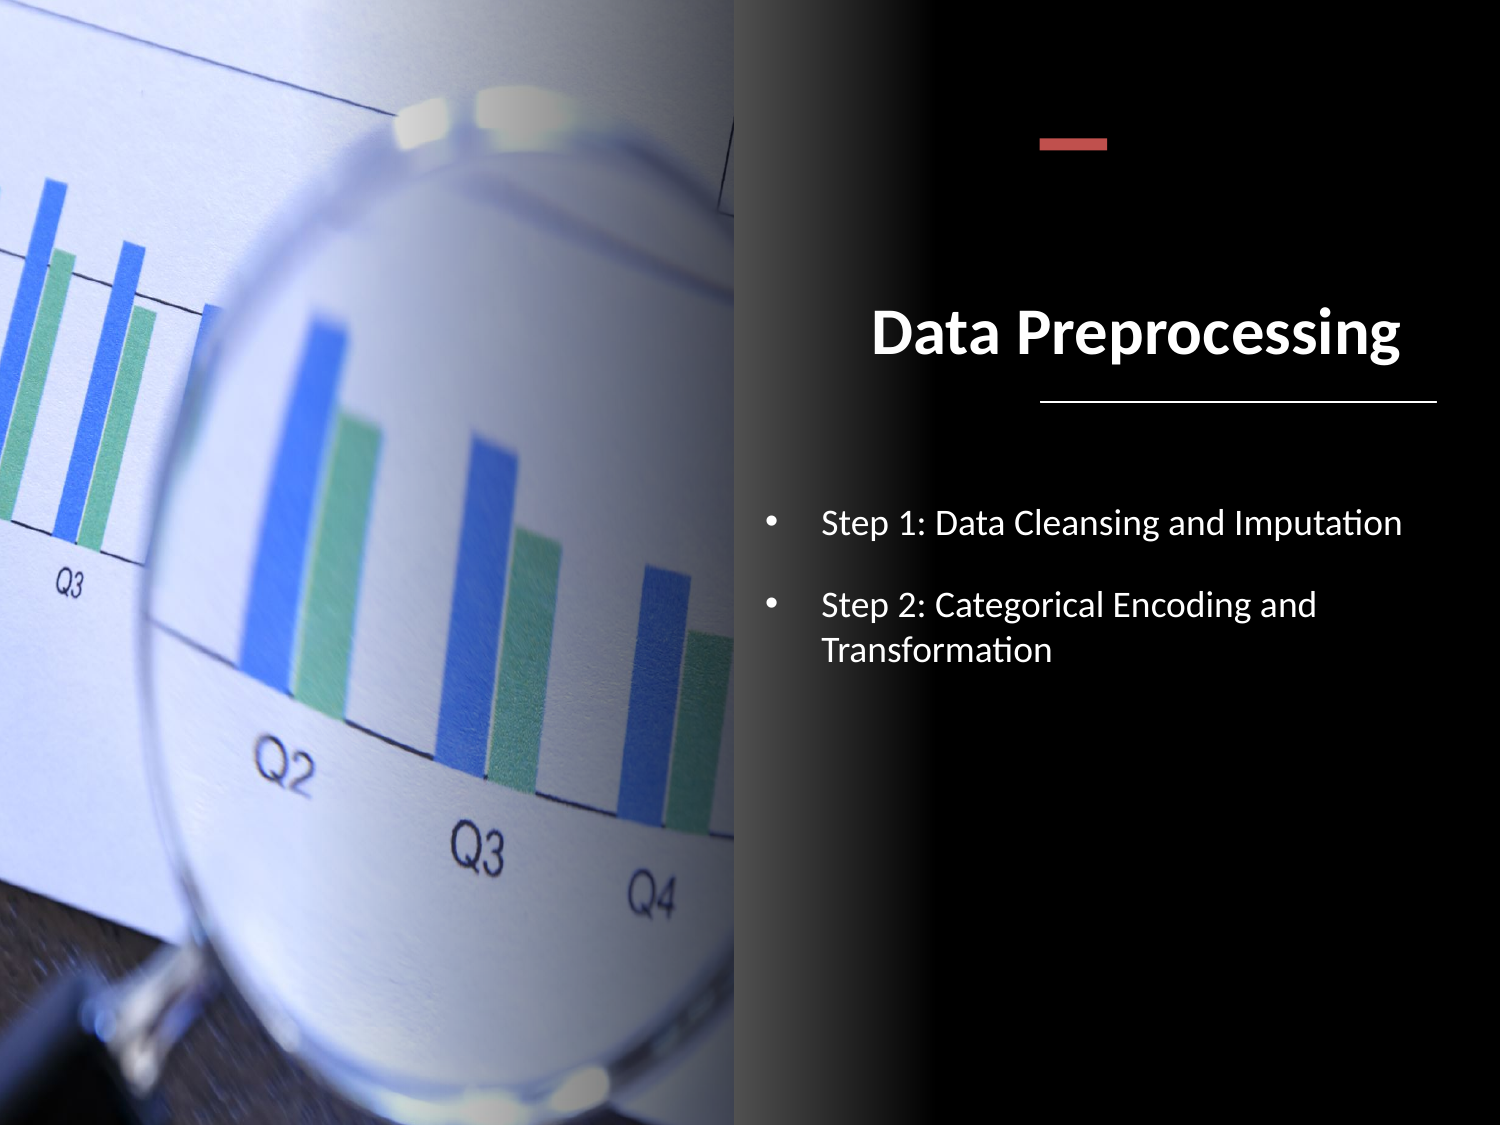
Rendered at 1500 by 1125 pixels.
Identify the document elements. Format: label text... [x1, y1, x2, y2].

picture [0, 0, 735, 1125]
list Step 1: Data Cleansing and Imputation Step 2: Categorical Encoding and Transformation [750, 445, 1457, 972]
text_box [736, 0, 1500, 1125]
text_box [1038, 399, 1438, 404]
text_box [1038, 136, 1109, 152]
title Data Preprocessing [817, 190, 1456, 375]
